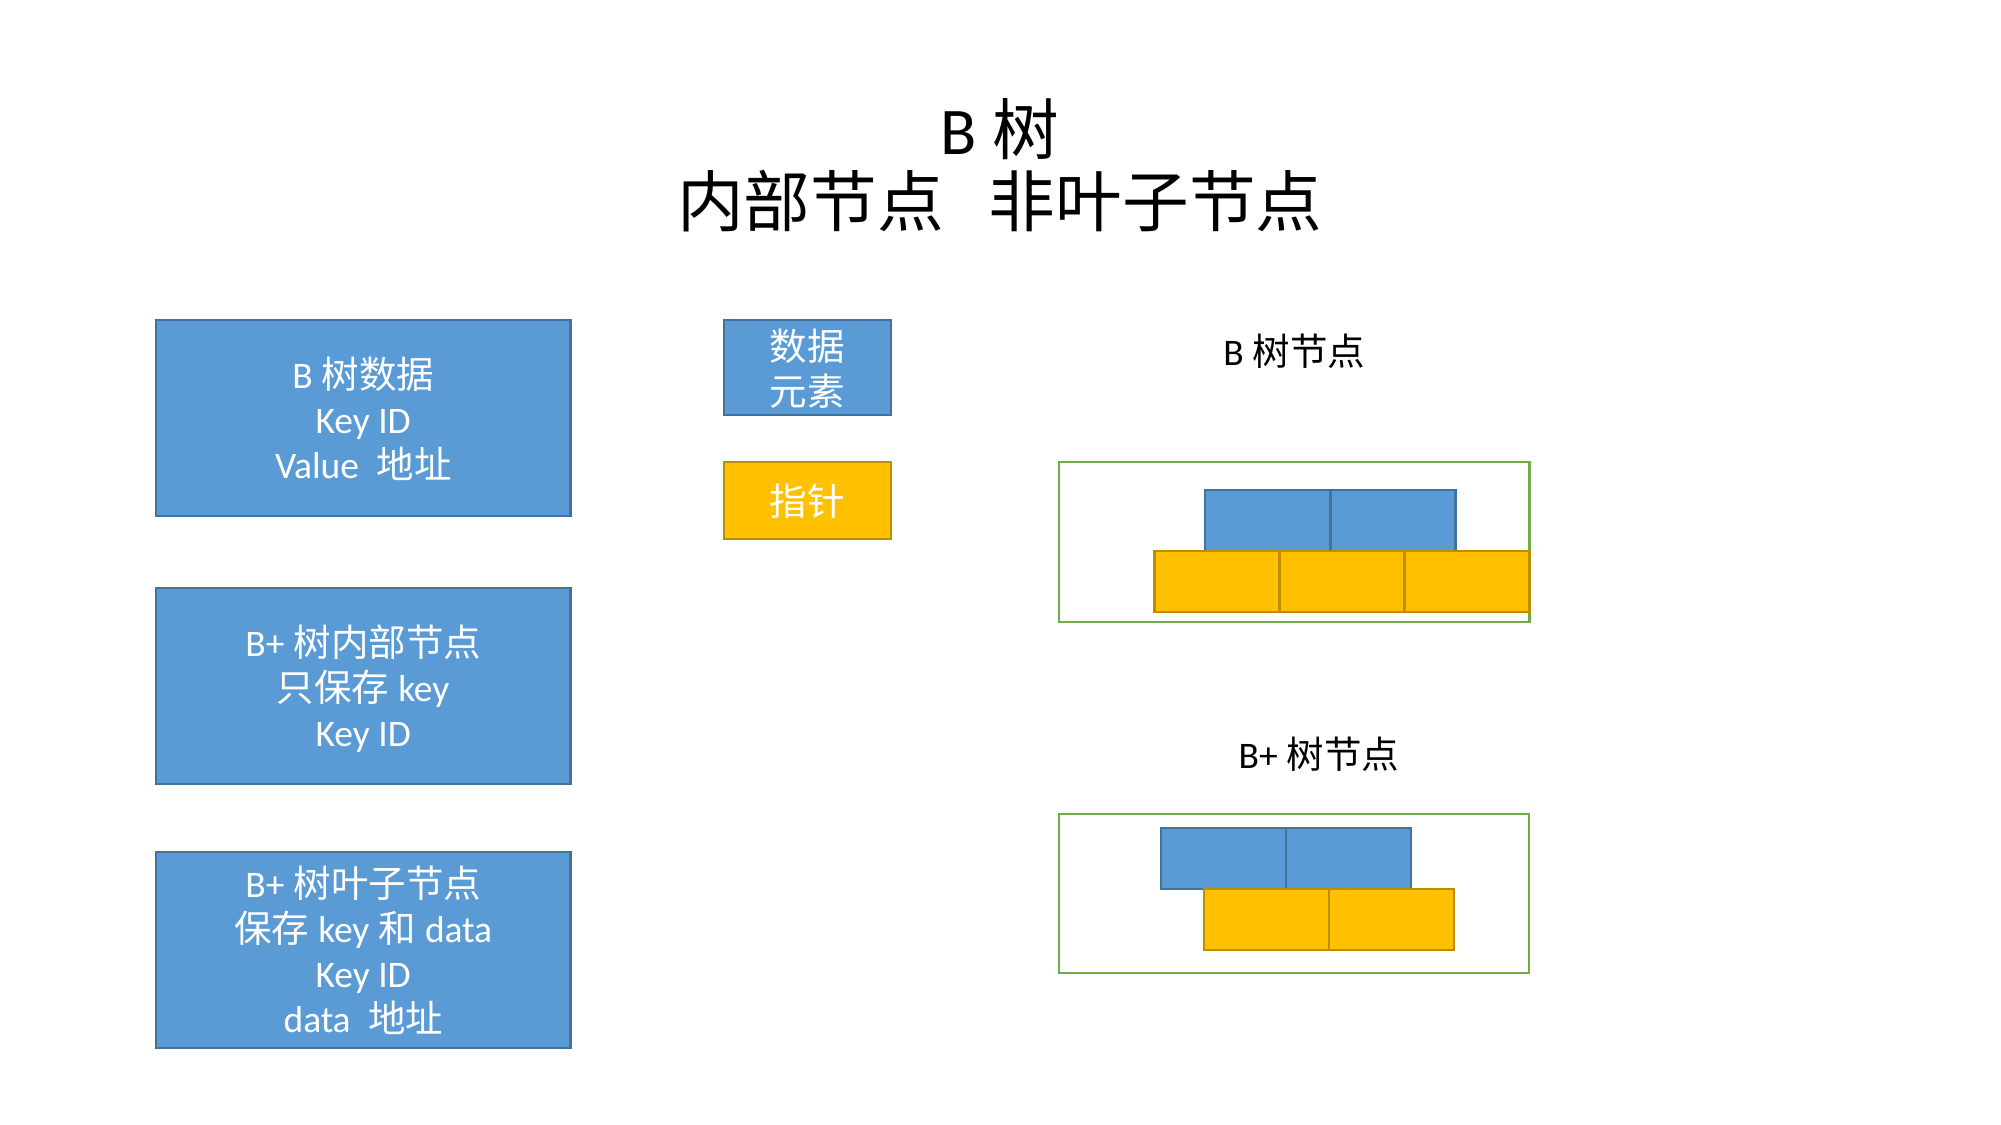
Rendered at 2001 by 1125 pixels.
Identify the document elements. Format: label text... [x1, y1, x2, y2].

text_box [1160, 827, 1285, 890]
text_box B树数据 Key ID Value 地址 [155, 319, 572, 517]
text_box [1204, 489, 1330, 550]
text_box [1058, 813, 1530, 974]
text_box [1404, 550, 1531, 613]
text_box [1279, 550, 1404, 613]
text_box [1285, 827, 1412, 888]
text_box 指针 [723, 461, 892, 540]
text_box B+树叶子节点 保存key和data Key ID data 地址 [155, 851, 572, 1049]
text_box [1153, 550, 1279, 613]
title B树 内部节点 非叶子节点 [137, 59, 1863, 278]
text_box B+树内部节点 只保存key Key ID [155, 587, 572, 785]
text_box [1203, 888, 1328, 951]
text_box [1058, 461, 1531, 623]
text_box [1328, 888, 1455, 951]
text_box 数据 元素 [723, 319, 892, 416]
text_box B树节点 [1208, 320, 1381, 381]
text_box B+树节点 [1223, 723, 1415, 784]
text_box [1330, 489, 1457, 550]
